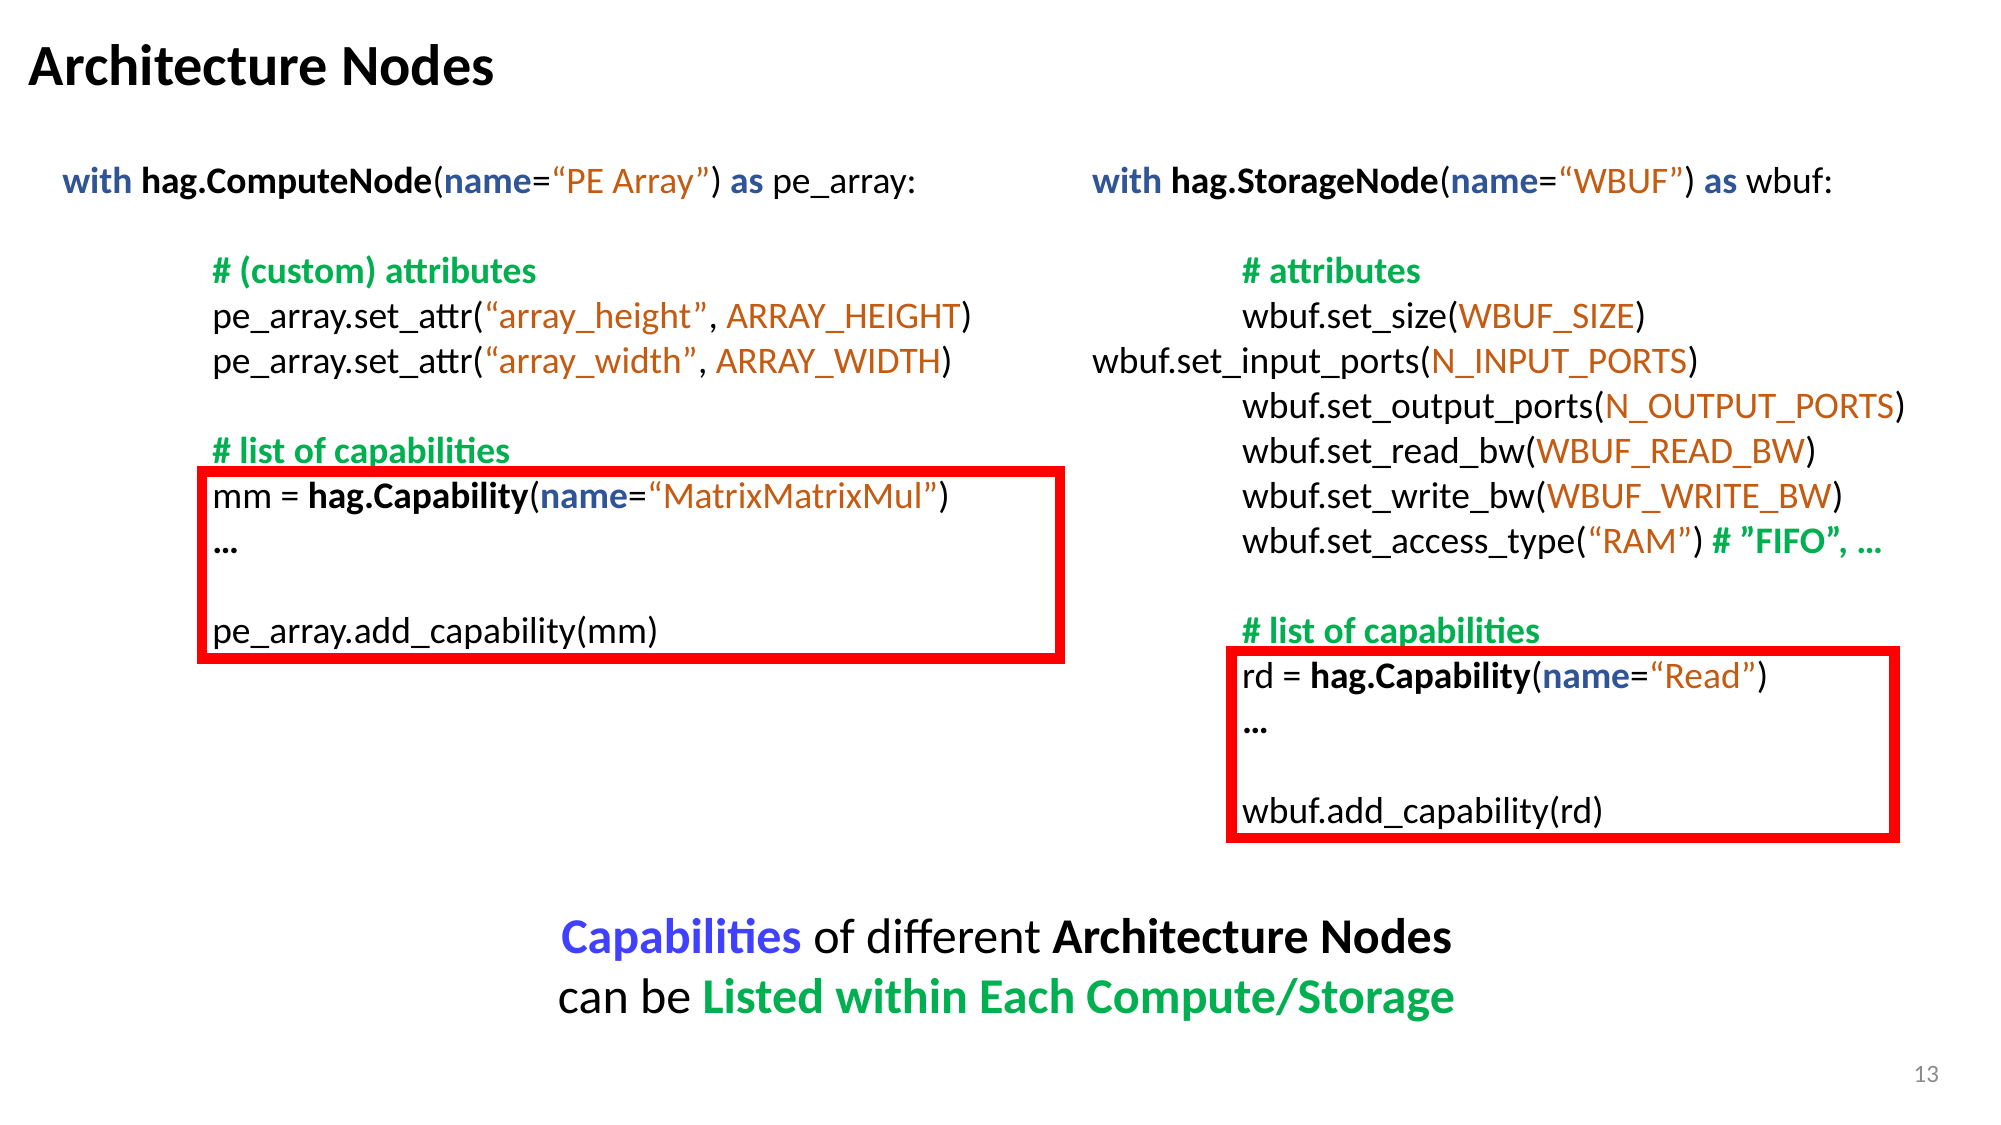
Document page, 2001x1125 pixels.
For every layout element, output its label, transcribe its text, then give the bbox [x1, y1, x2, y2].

text_box with hag.StorageNode(name=“WBUF”) as wbuf: # attributes wbuf.set_size(WBUF_SIZE) wbuf.set_input_ports(N_INPUT_PORTS) wbuf.set_output_ports(N_OUTPUT_PORTS) wbuf.set_read_bw(WBUF_READ_BW) wbuf.set_write_bw(WBUF_WRITE_BW) wbuf.set_access_type(“RAM”) # ”FIFO”, … # list of capabilities rd = hag.Capability(name=“Read”) … wbuf.add_capability(rd) [1077, 148, 1963, 839]
text_box [1230, 650, 1896, 839]
text_box [201, 471, 1061, 660]
slide_number 13 [1504, 1042, 1955, 1103]
text_box Capabilities of different Architecture Nodes can be Listed within Each Compute/Storage [542, 896, 1471, 1032]
text_box with hag.ComputeNode(name=“PE Array”) as pe_array: # (custom) attributes pe_array.set_attr(“array_height”, ARRAY_HEIGHT) pe_array.set_attr(“array_width”, ARRAY_WIDTH) # list of capabilities mm = hag.Capability(name=“MatrixMatrixMul”) … pe_array.add_capability(mm) [47, 148, 1078, 704]
text_box Architecture Nodes [14, 19, 1927, 105]
